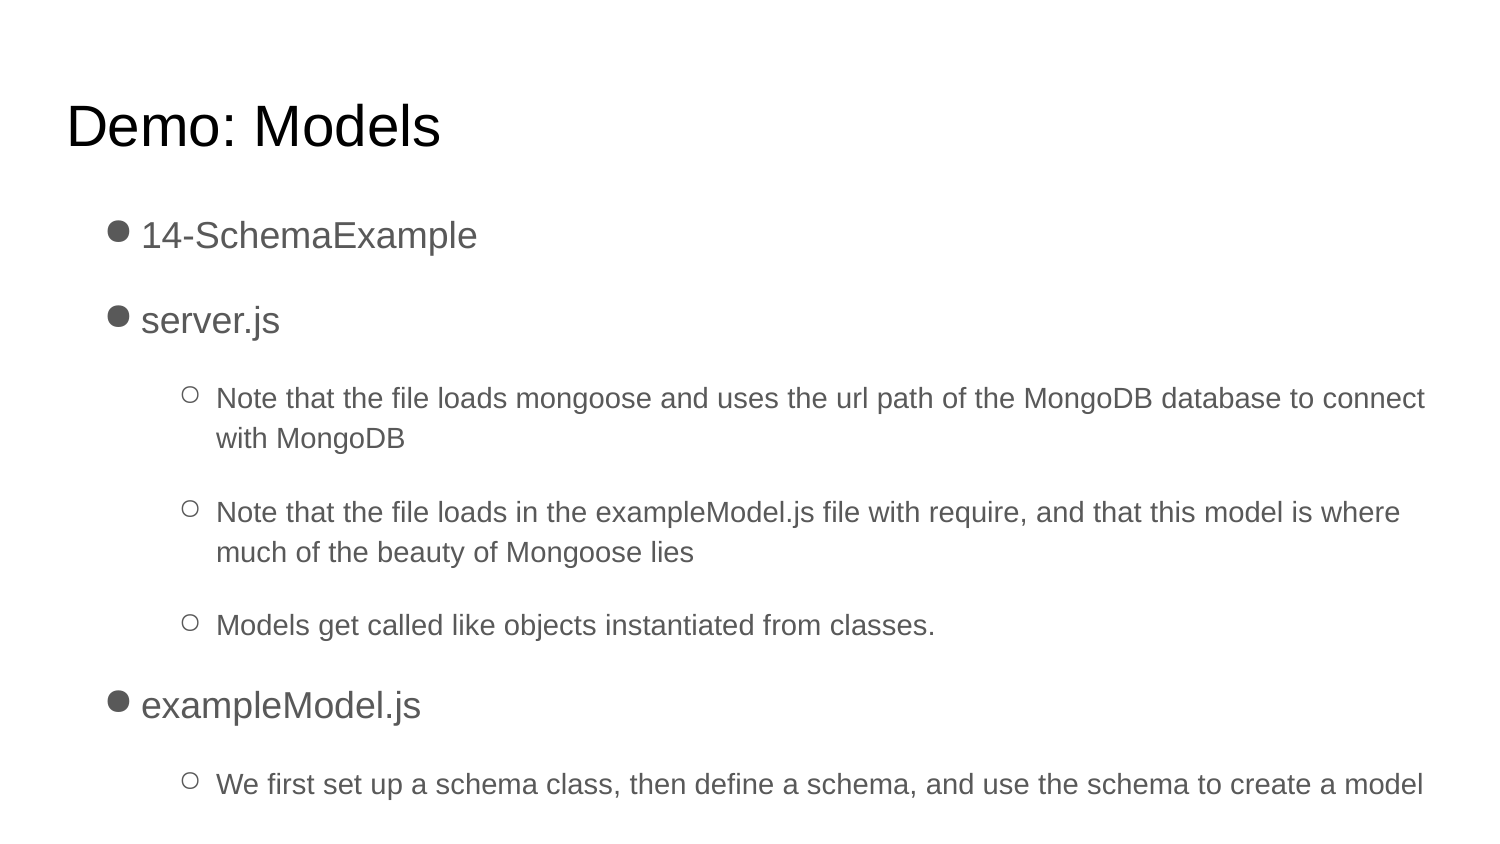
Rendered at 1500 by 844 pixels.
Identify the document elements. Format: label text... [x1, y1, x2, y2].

list 14-SchemaExample server.js Note that the file loads mongoose and uses the url path of the MongoDB database to connect with MongoDB Note that the file loads in the exampleModel.js file with require, and that this model is where much of the beauty of Mongoose lies Models get called like objects instantiated from classes. exampleModel.js We first set up a schema class, then define a schema, and use the schema to create a model [51, 189, 1449, 750]
title Demo: Models [51, 72, 1449, 167]
